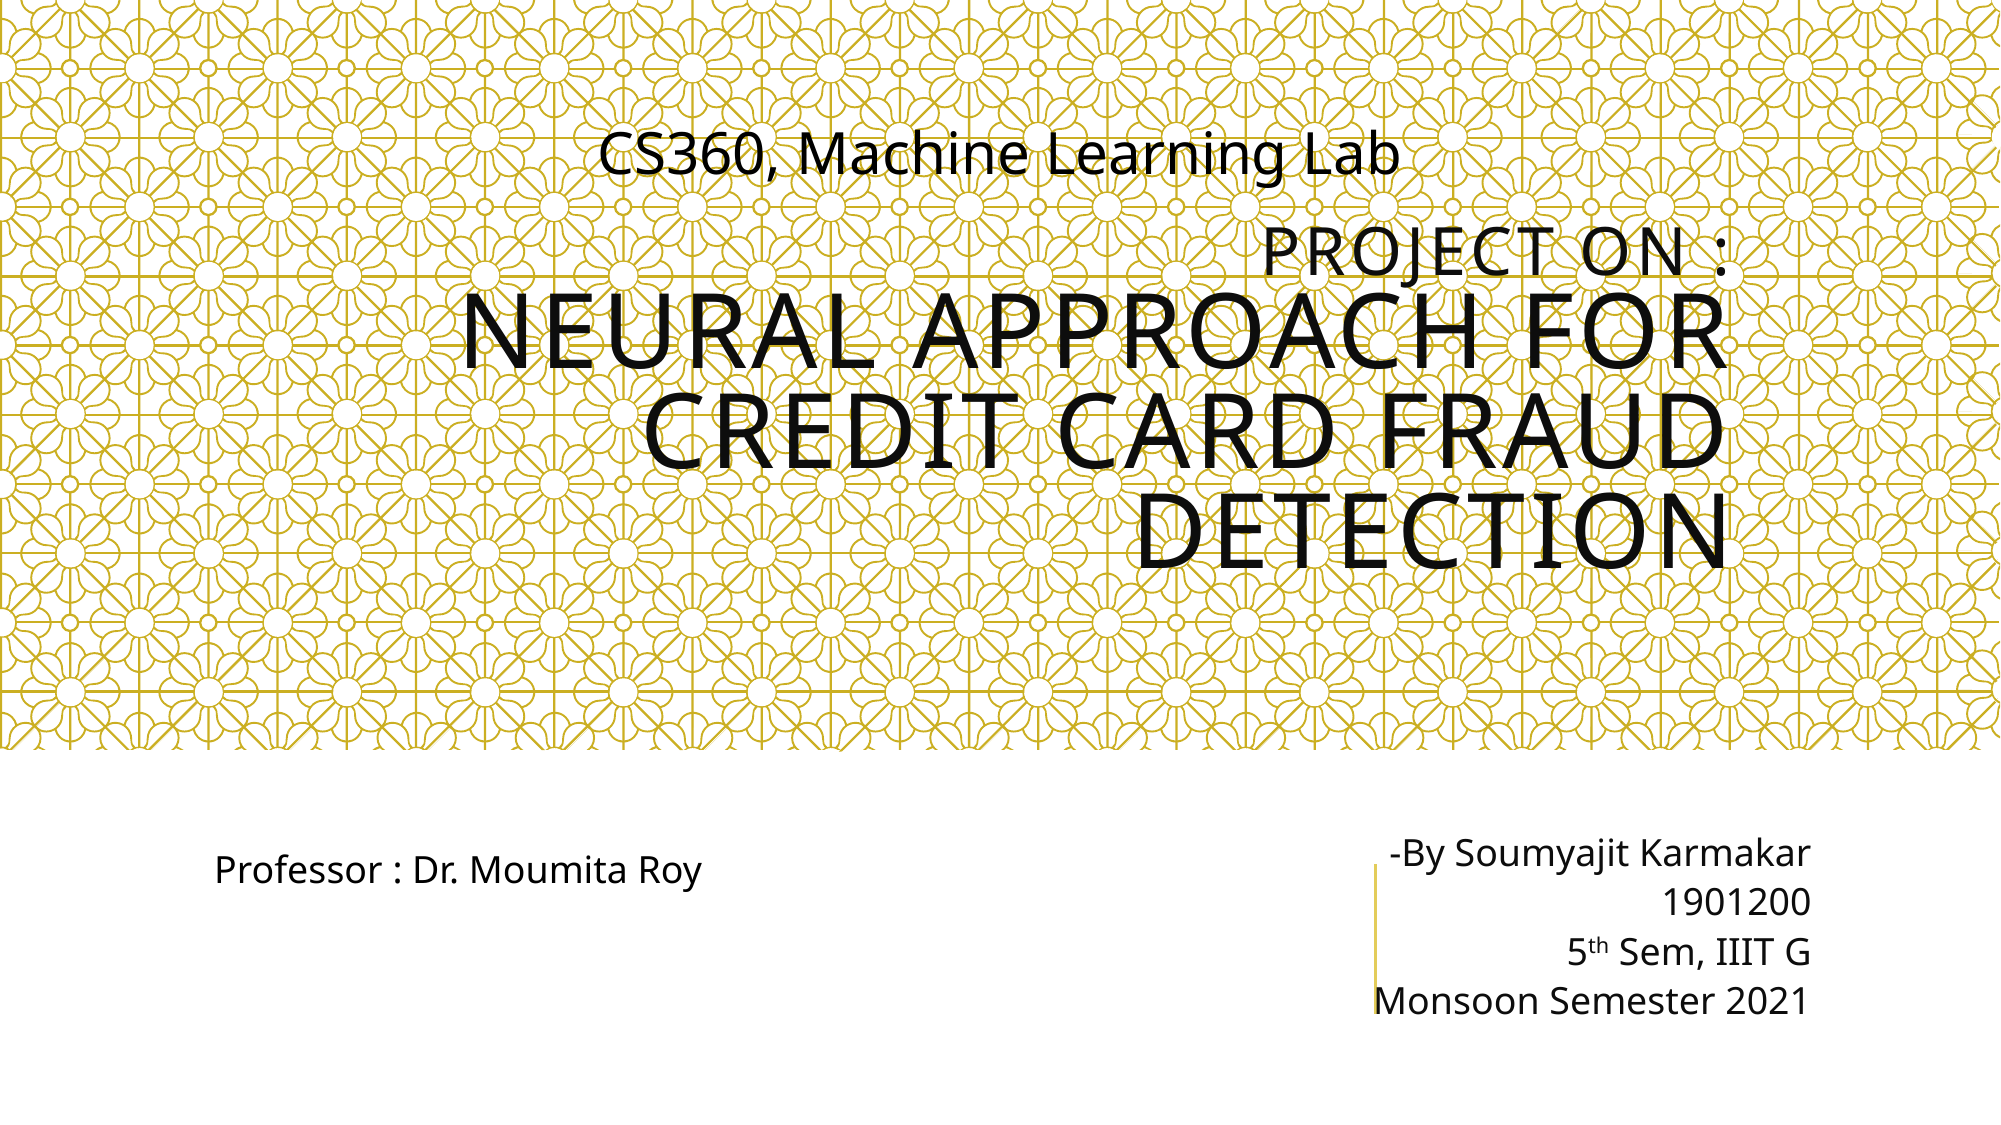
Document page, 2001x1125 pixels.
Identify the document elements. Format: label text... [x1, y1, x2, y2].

subtitle -By Soumyajit Karmakar 1901200 5th Sem, IIIT G Monsoon Semester 2021 [1076, 789, 1827, 1062]
text_box Professor : Dr. Moumita Roy [199, 838, 950, 899]
title Project on : Neural approach for credit card Fraud Detection [249, 210, 1750, 603]
text_box CS360, Machine Learning Lab [249, 108, 1750, 194]
